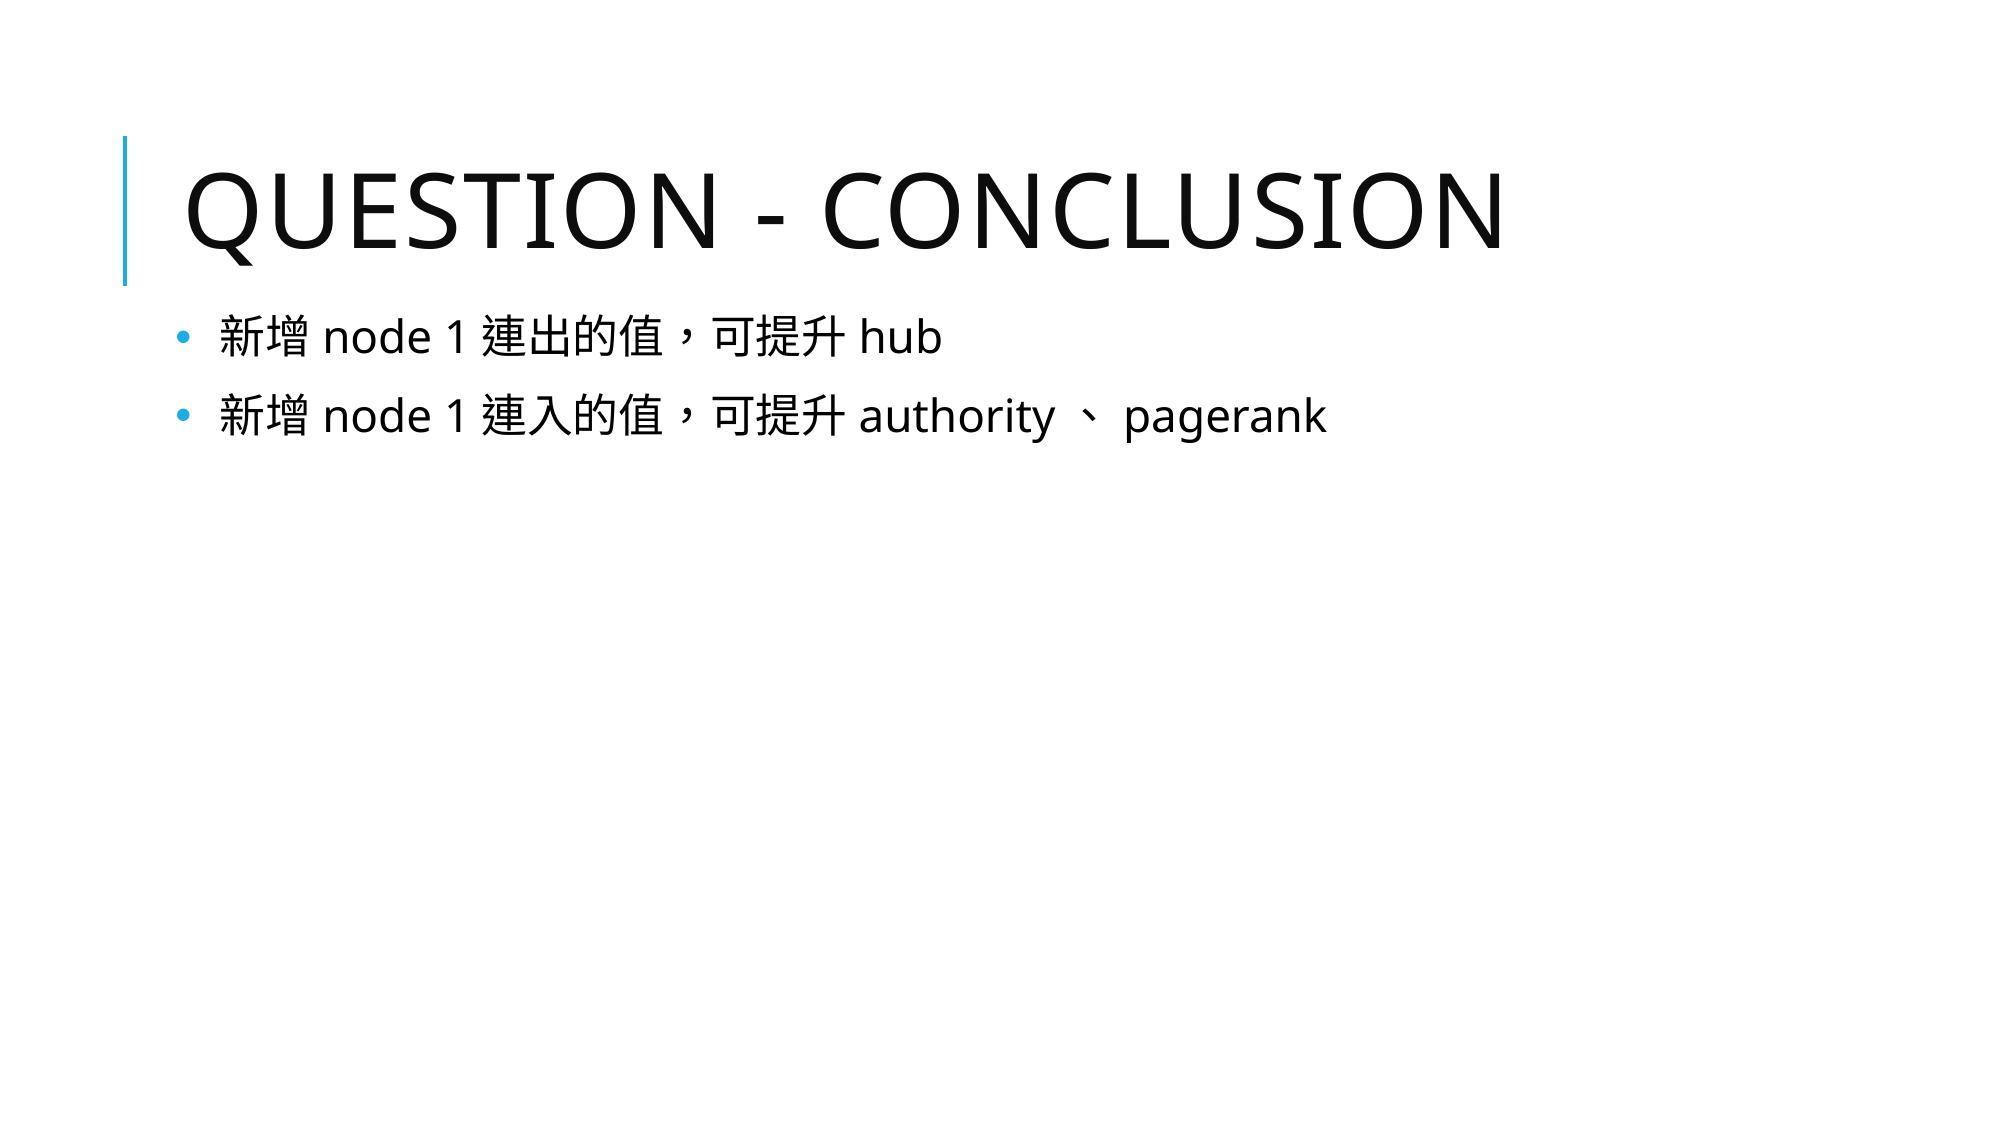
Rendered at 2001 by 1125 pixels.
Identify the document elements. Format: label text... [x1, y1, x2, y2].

title Question - conclusion [168, 96, 1763, 306]
list 新增node 1連出的值，可提升hub 新增node 1連入的值，可提升authority、pagerank [168, 306, 1763, 967]
